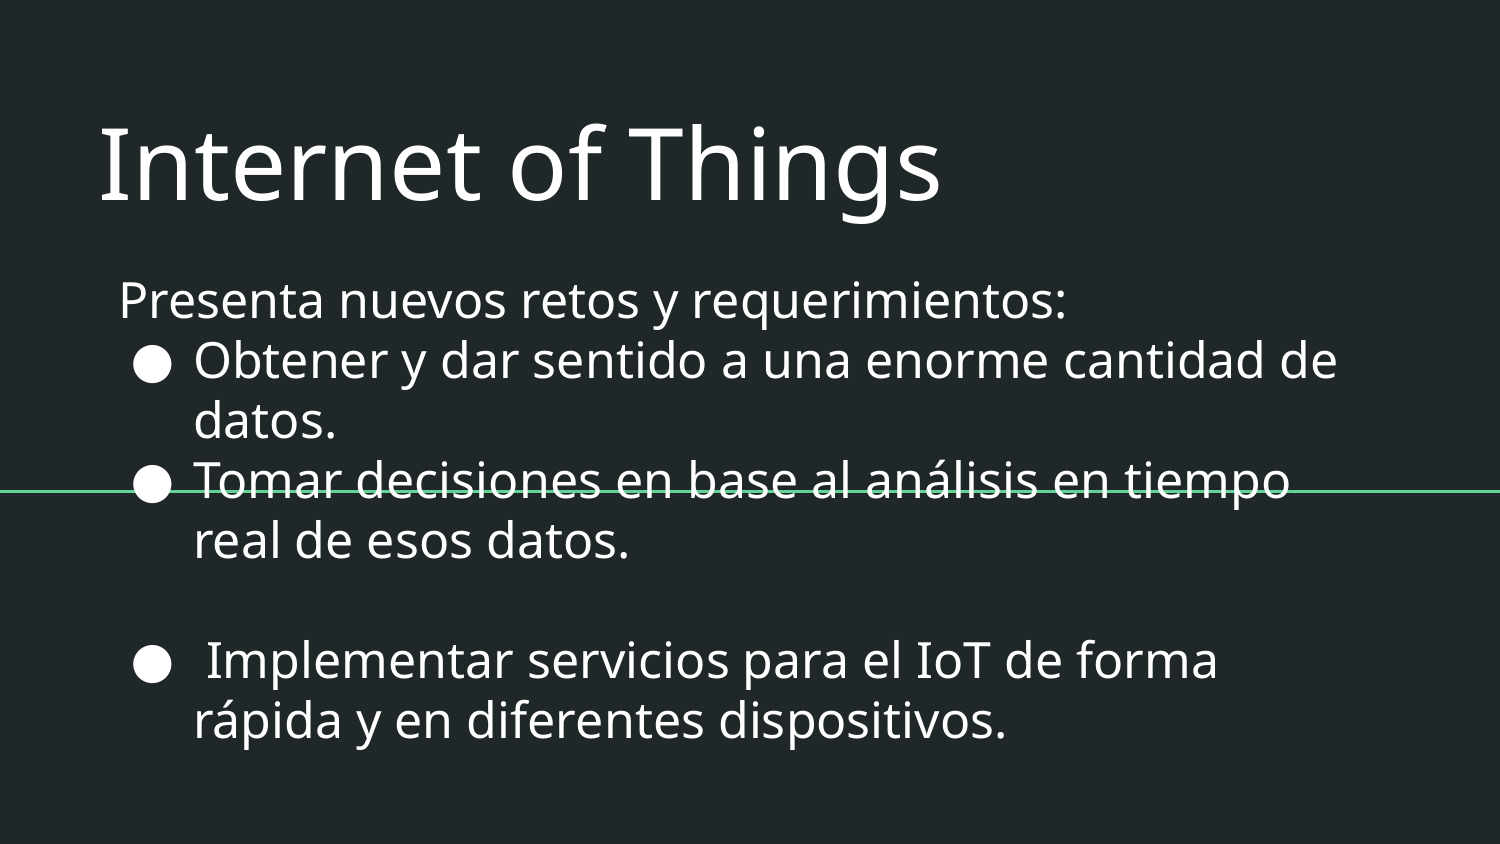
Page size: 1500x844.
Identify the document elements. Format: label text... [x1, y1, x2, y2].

title Internet of Things [83, 64, 1417, 236]
text_box Presenta nuevos retos y requerimientos: Obtener y dar sentido a una enorme cantidad de datos. Tomar decisiones en base al análisis en tiempo real de esos datos. Implementar servicios para el IoT de forma rápida y en diferentes dispositivos. [103, 253, 1394, 739]
